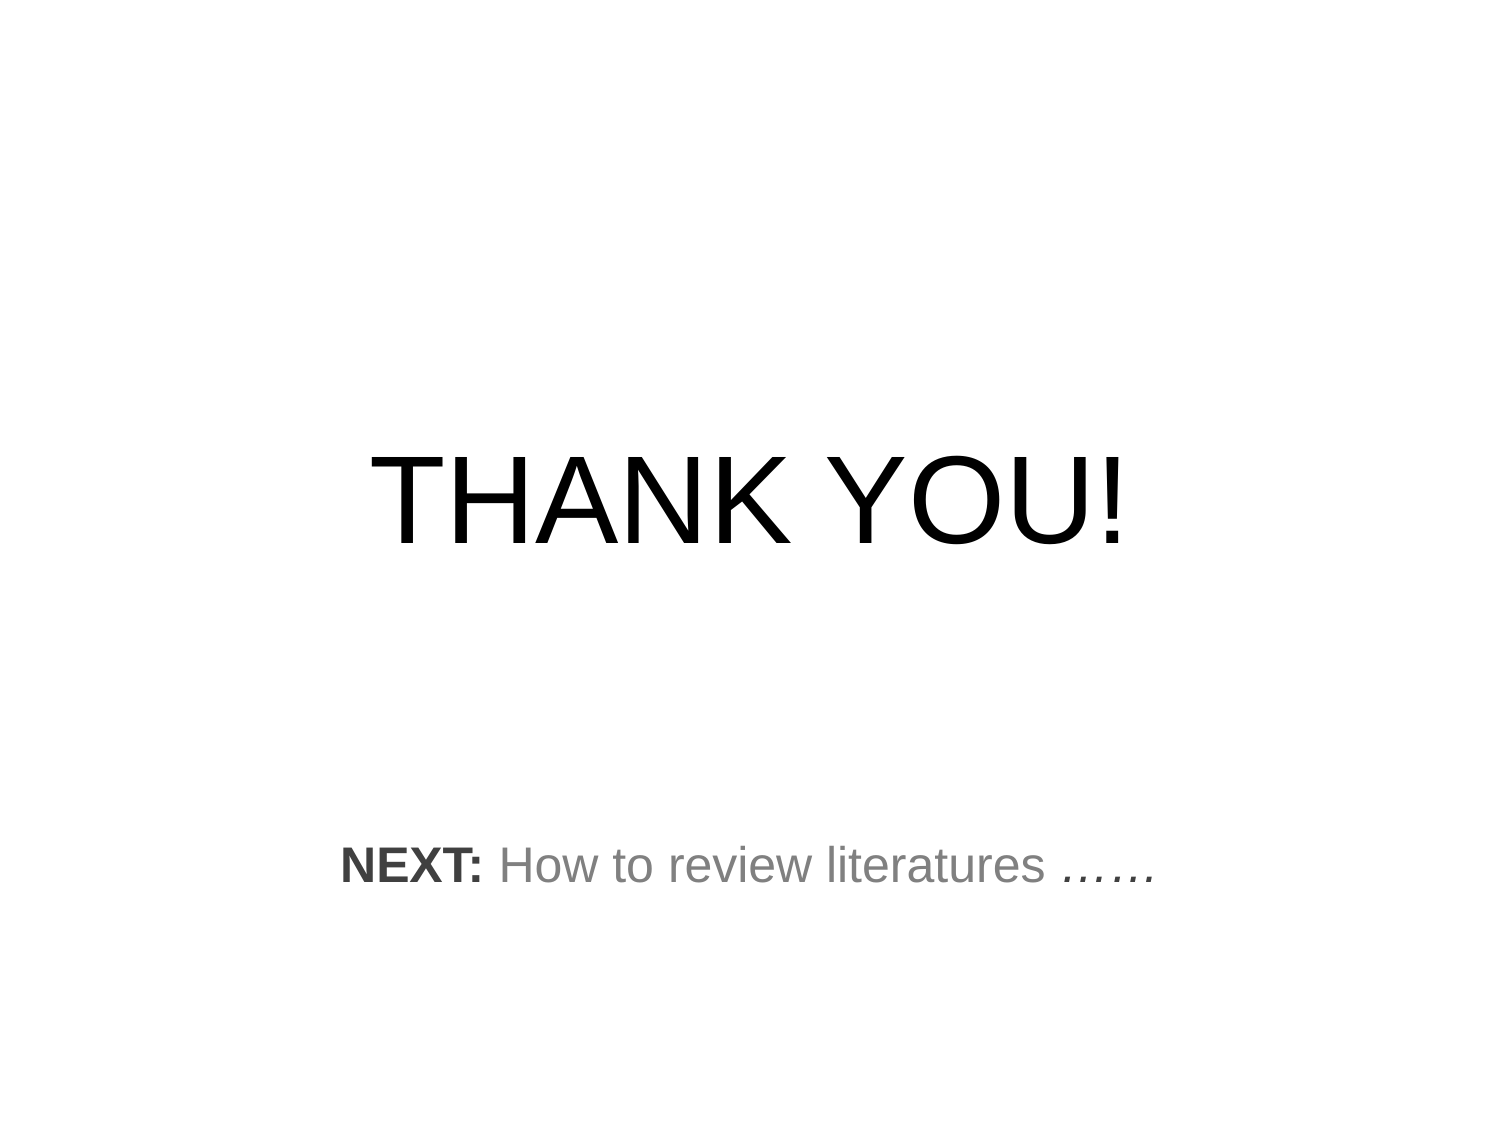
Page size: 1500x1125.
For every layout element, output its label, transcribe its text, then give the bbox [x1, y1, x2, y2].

title THANK YOU! [187, 184, 1313, 576]
subtitle NEXT: How to review literatures …… [225, 825, 1275, 925]
